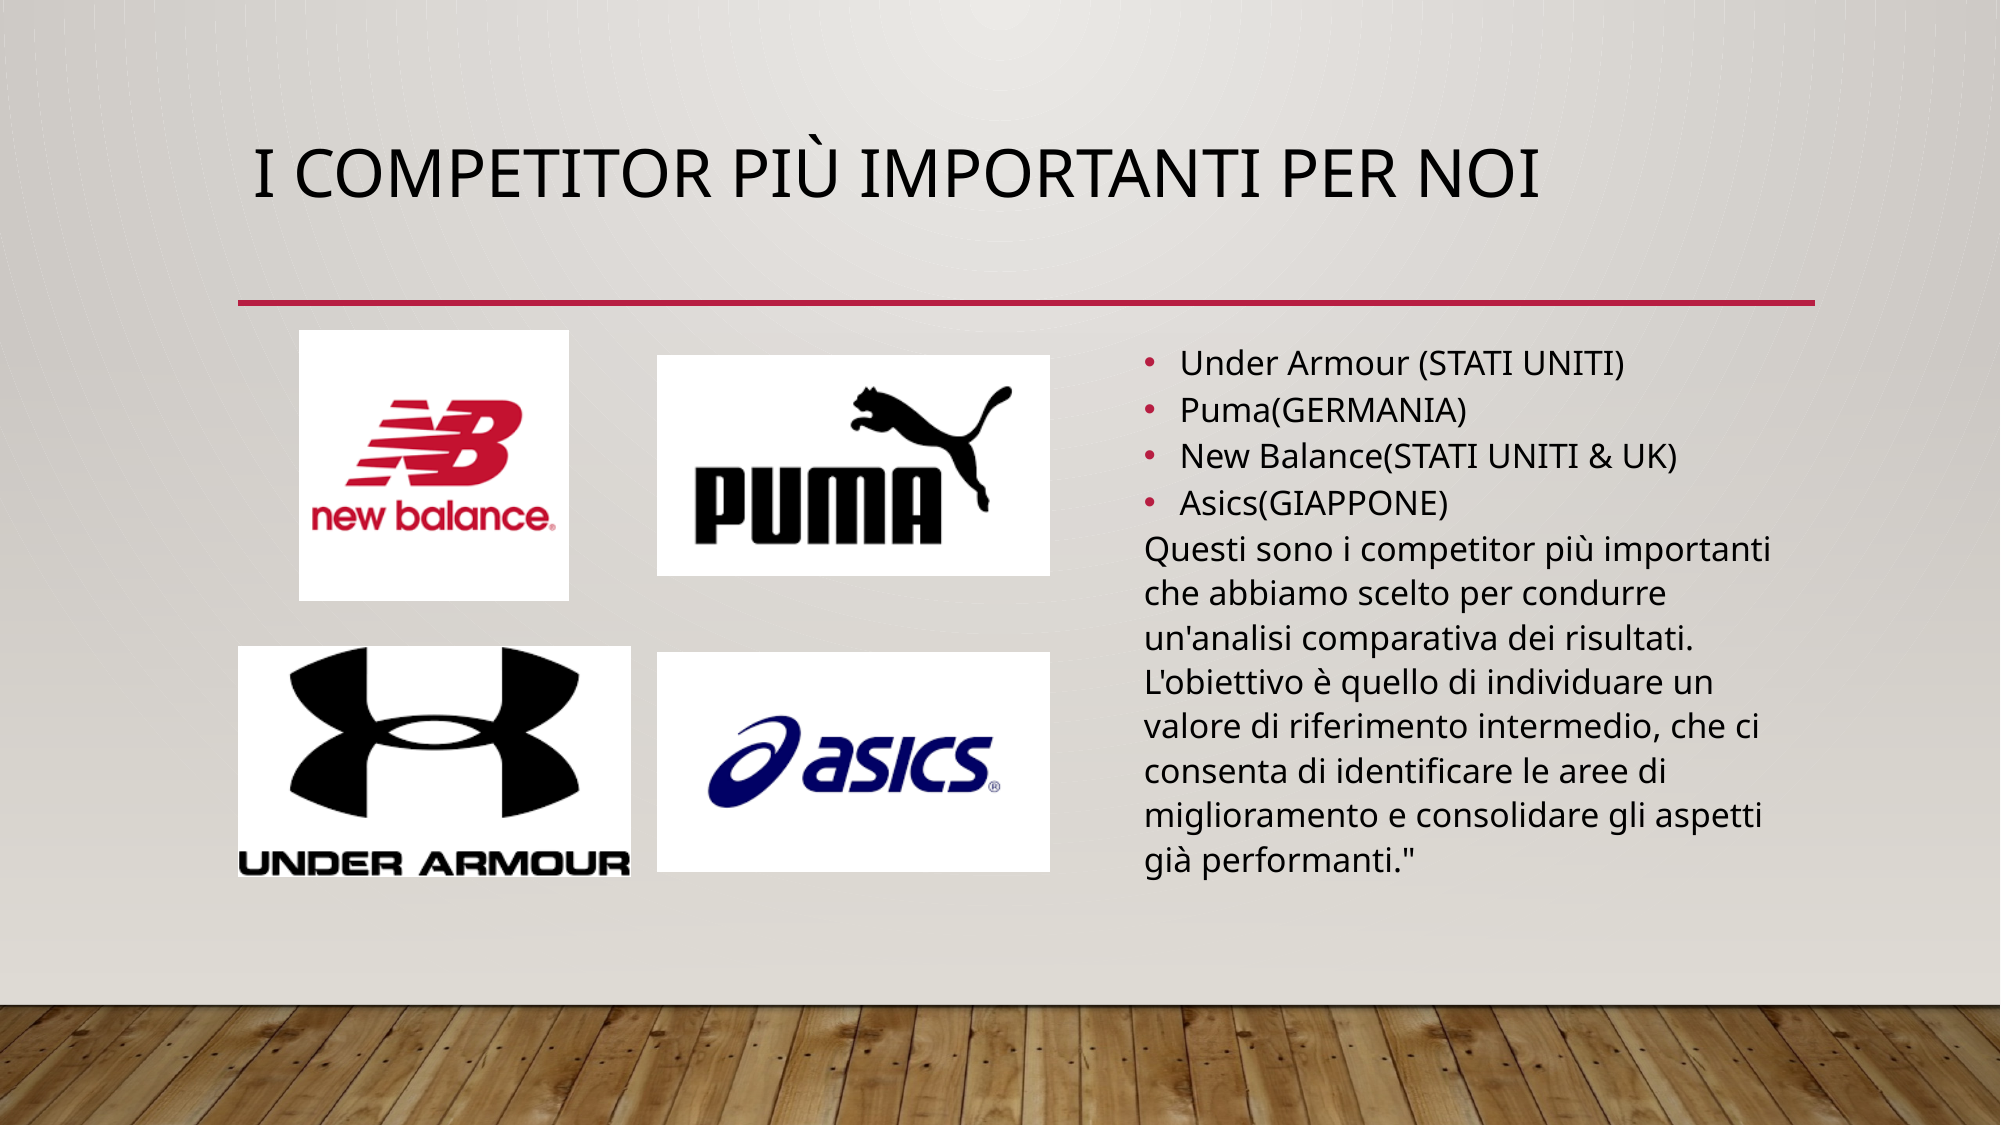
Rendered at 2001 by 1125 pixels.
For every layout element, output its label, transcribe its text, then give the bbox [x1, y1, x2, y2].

list Under Armour (STATI UNITI) Puma(GERMANIA) New Balance(STATI UNITI & UK) Asics(GIAPPONE) Questi sono i competitor più importanti che abbiamo scelto per condurre un'analisi comparativa dei risultati. L'obiettivo è quello di individuare un valore di riferimento intermedio, che ci consenta di identificare le aree di miglioramento e consolidare gli aspetti già performanti." [1129, 330, 1813, 897]
picture [299, 330, 570, 601]
picture [657, 355, 1050, 576]
picture [237, 646, 631, 878]
picture [657, 651, 1050, 872]
picture [0, 1005, 2000, 1125]
title I competitor più importanti per noi [238, 131, 1814, 305]
